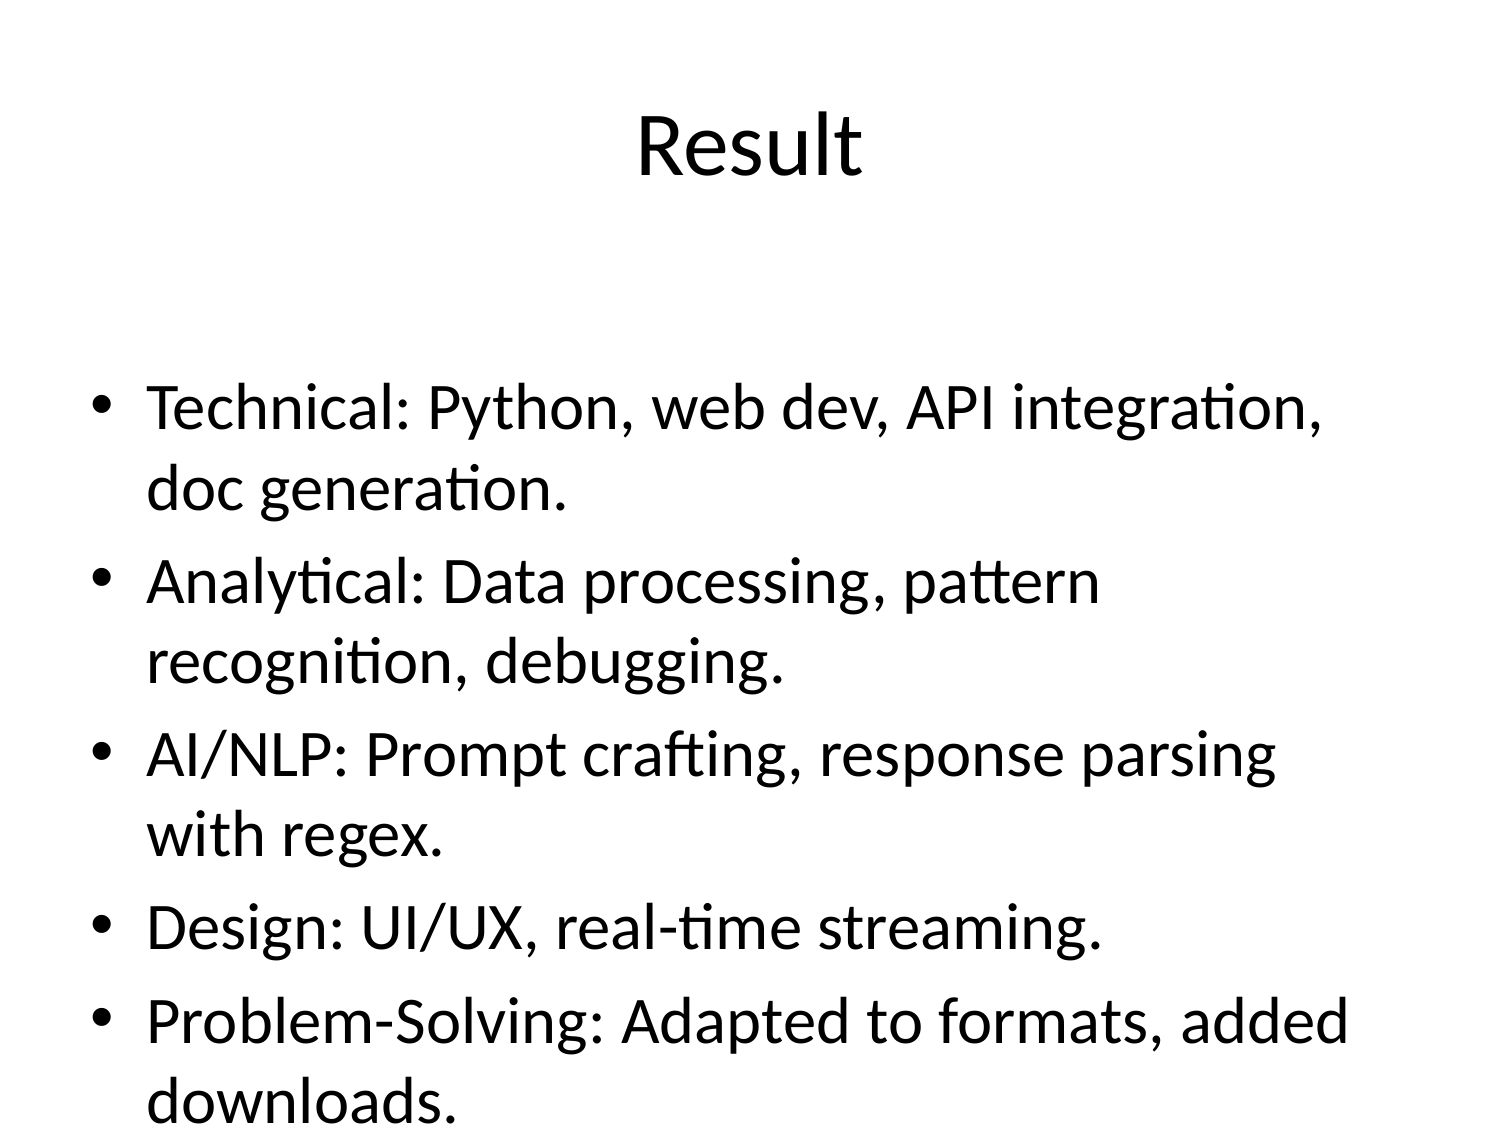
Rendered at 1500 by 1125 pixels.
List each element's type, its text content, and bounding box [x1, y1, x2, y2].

list Technical: Python, web dev, API integration, doc generation. Analytical: Data processing, pattern recognition, debugging. AI/NLP: Prompt crafting, response parsing with regex. Design: UI/UX, real-time streaming. Problem-Solving: Adapted to formats, added downloads. [75, 262, 1425, 1005]
title Result [75, 45, 1425, 233]
